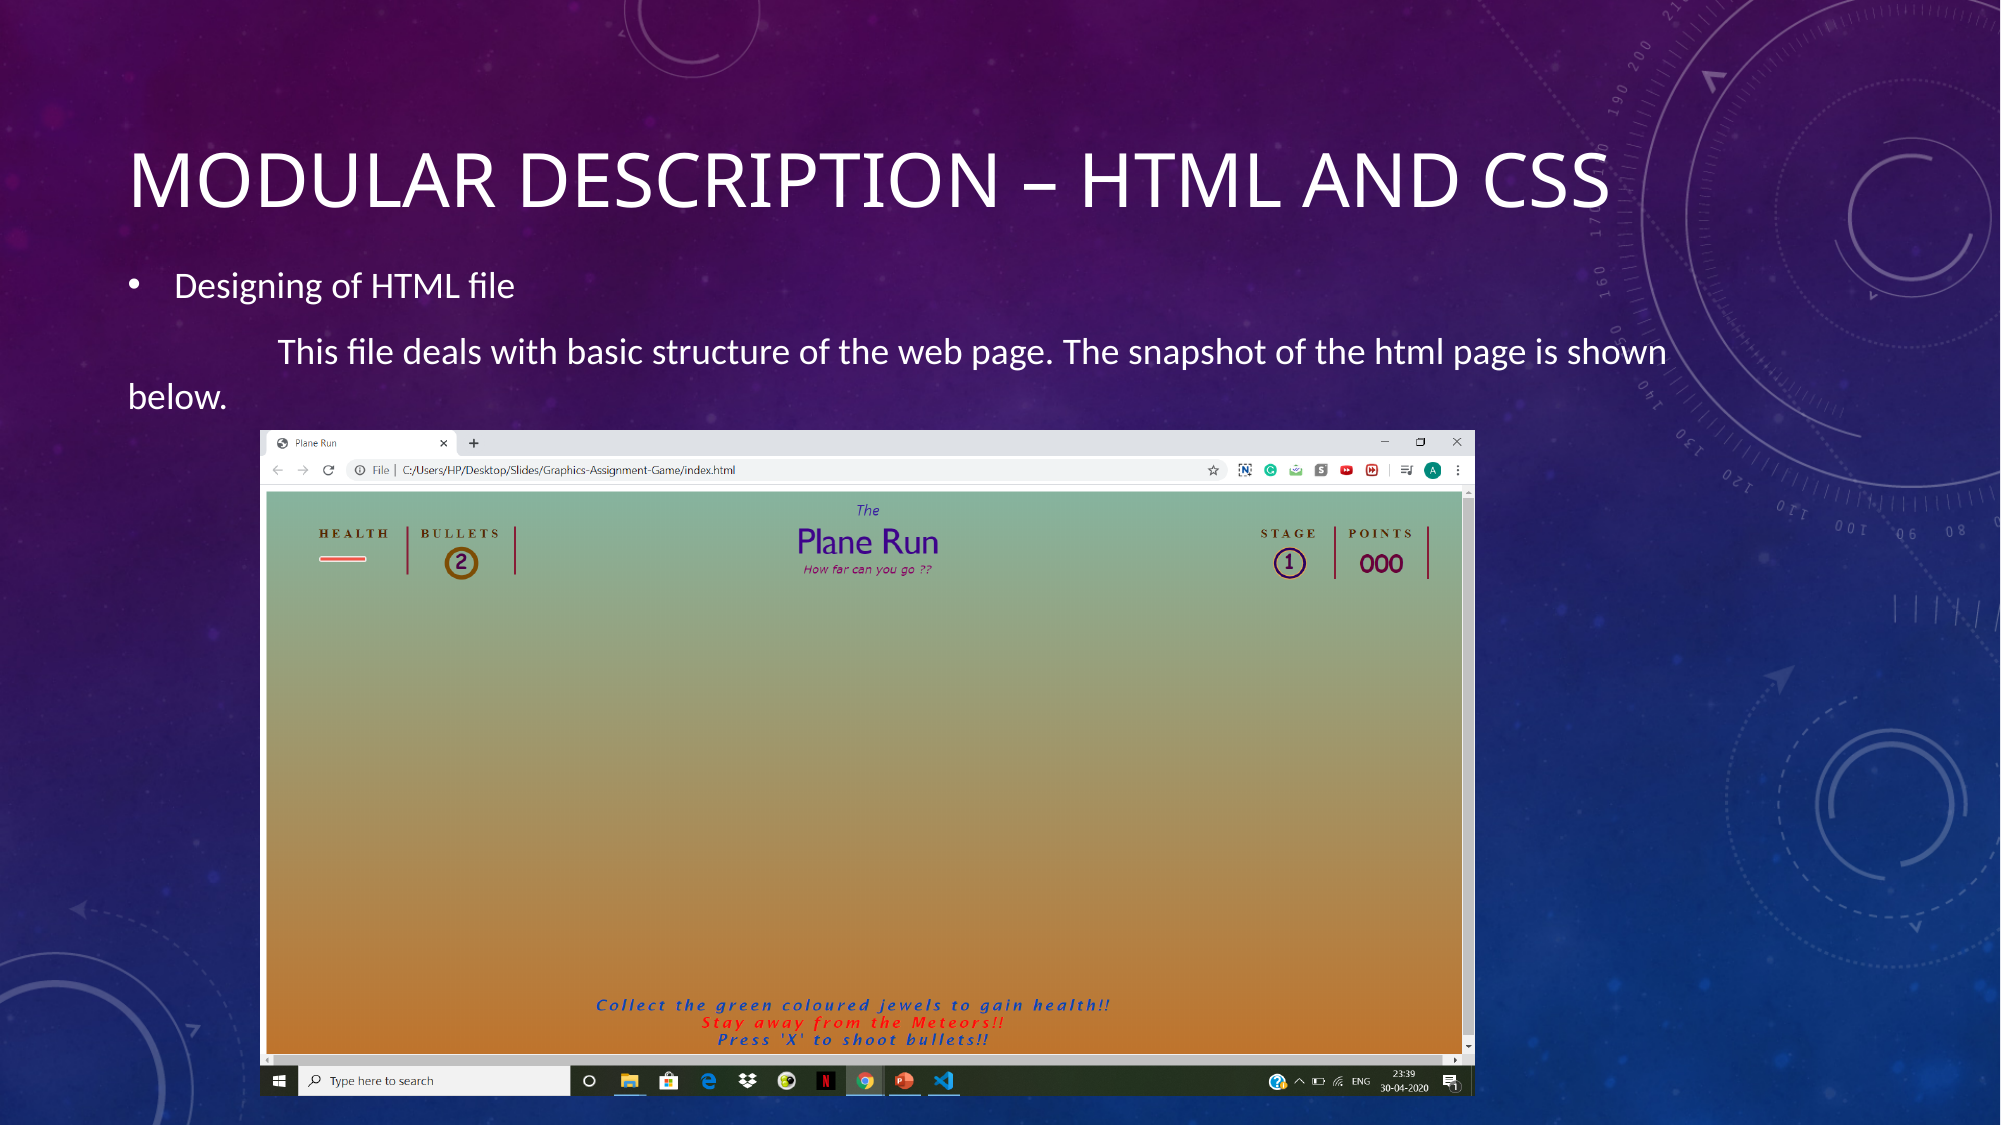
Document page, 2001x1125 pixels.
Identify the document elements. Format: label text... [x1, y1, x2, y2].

picture [0, 0, 2001, 1125]
list Designing of HTML file This file deals with basic structure of the web page. The snapshot of the html page is shown below. [112, 237, 1775, 837]
title MODULAR DESCRIPTION – HTML AND CSS [112, 57, 1775, 237]
